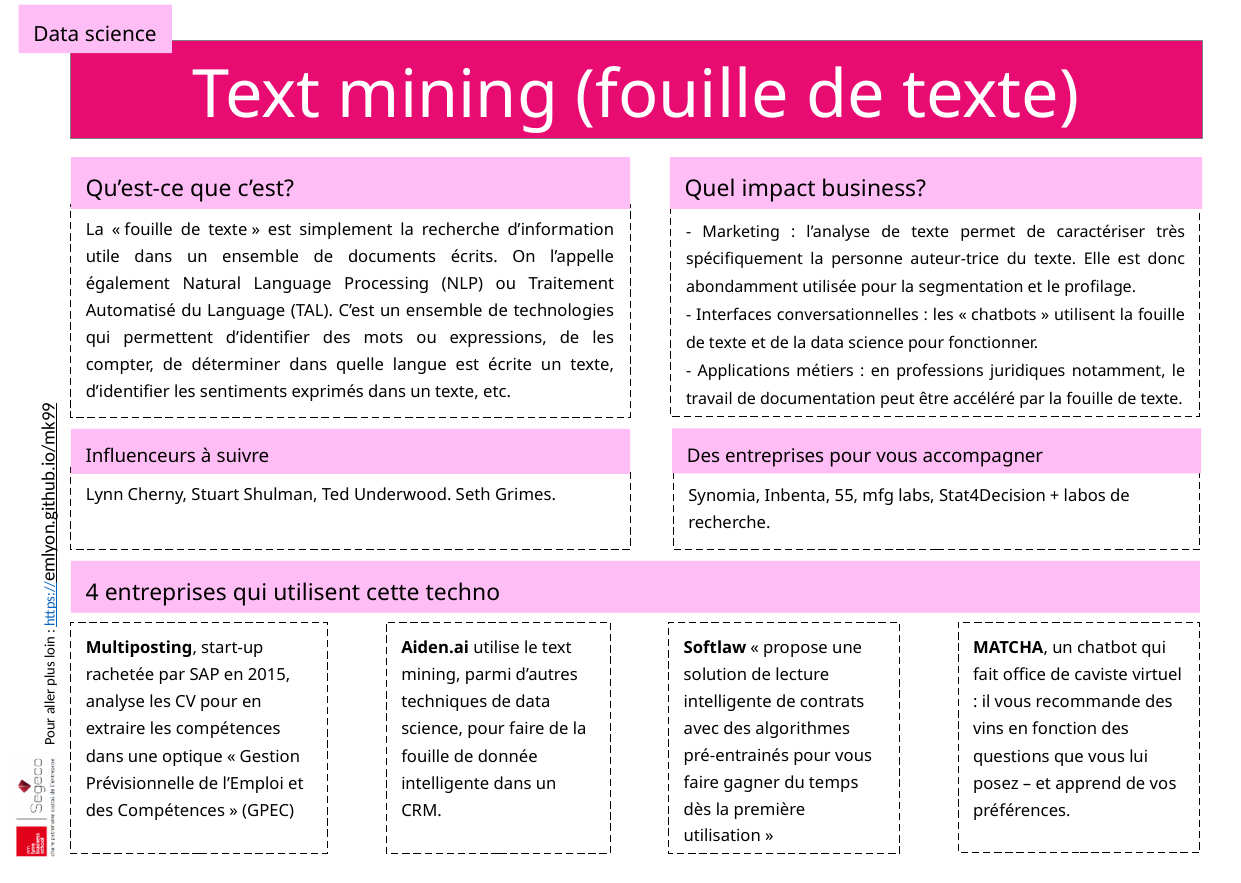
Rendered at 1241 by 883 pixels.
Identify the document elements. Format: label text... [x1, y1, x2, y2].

text_box Influenceurs à suivre [70, 428, 631, 474]
text_box Softlaw « propose une solution de lecture intelligente de contrats avec des algorithmes pré-entrainés pour vous faire gagner du temps dès la première utilisation » [668, 622, 900, 854]
text_box Aiden.ai utilise le text mining, parmi d’autres techniques de data science, pour faire de la fouille de donnée intelligente dans un CRM. [386, 622, 611, 854]
text_box 4 entreprises qui utilisent cette techno [70, 560, 1200, 613]
text_box La « fouille de texte » est simplement la recherche d’information utile dans un ensemble de documents écrits. On l’appelle également Natural Language Processing (NLP) ou Traitement Automatisé du Language (TAL). C’est un ensemble de technologies qui permettent d’identifier des mots ou expressions, de les compter, de déterminer dans quelle langue est écrite un texte, d’identifier les sentiments exprimés dans un texte, etc. [70, 209, 631, 418]
text_box Synomia, Inbenta, 55, mfg labs, Stat4Decision + labos de recherche. [673, 474, 1200, 550]
text_box Data science [18, 4, 172, 54]
title Text mining (fouille de texte) [70, 40, 1203, 139]
picture [0, 751, 91, 860]
text_box Lynn Cherny, Stuart Shulman, Ted Underwood. Seth Grimes. [70, 474, 631, 550]
text_box Des entreprises pour vous accompagner [672, 428, 1202, 474]
text_box Pour aller plus loin : https://emlyon.github.io/mk99 [28, 376, 66, 761]
text_box Multiposting, start-up rachetée par SAP en 2015, analyse les CV pour en extraire les compétences dans une optique « Gestion Prévisionnelle de l’Emploi et des Compétences » (GPEC) [70, 622, 328, 854]
text_box Quel impact business? [669, 157, 1203, 209]
subtitle - Marketing : l’analyse de texte permet de caractériser très spécifiquement la personne auteur-trice du texte. Elle est donc abondamment utilisée pour la segmentation et le profilage. - Interfaces conversationnelles : les « chatbots » utilisent la fouille de texte et de la data science pour fonctionner. - Applications métiers : en professions juridiques notamment, le travail de documentation peut être accéléré par la fouille de texte. [670, 209, 1200, 417]
text_box MATCHA, un chatbot qui fait office de caviste virtuel : il vous recommande des vins en fonction des questions que vous lui posez – et apprend de vos préférences. [958, 622, 1200, 853]
text_box Qu’est-ce que c’est? [70, 157, 631, 209]
